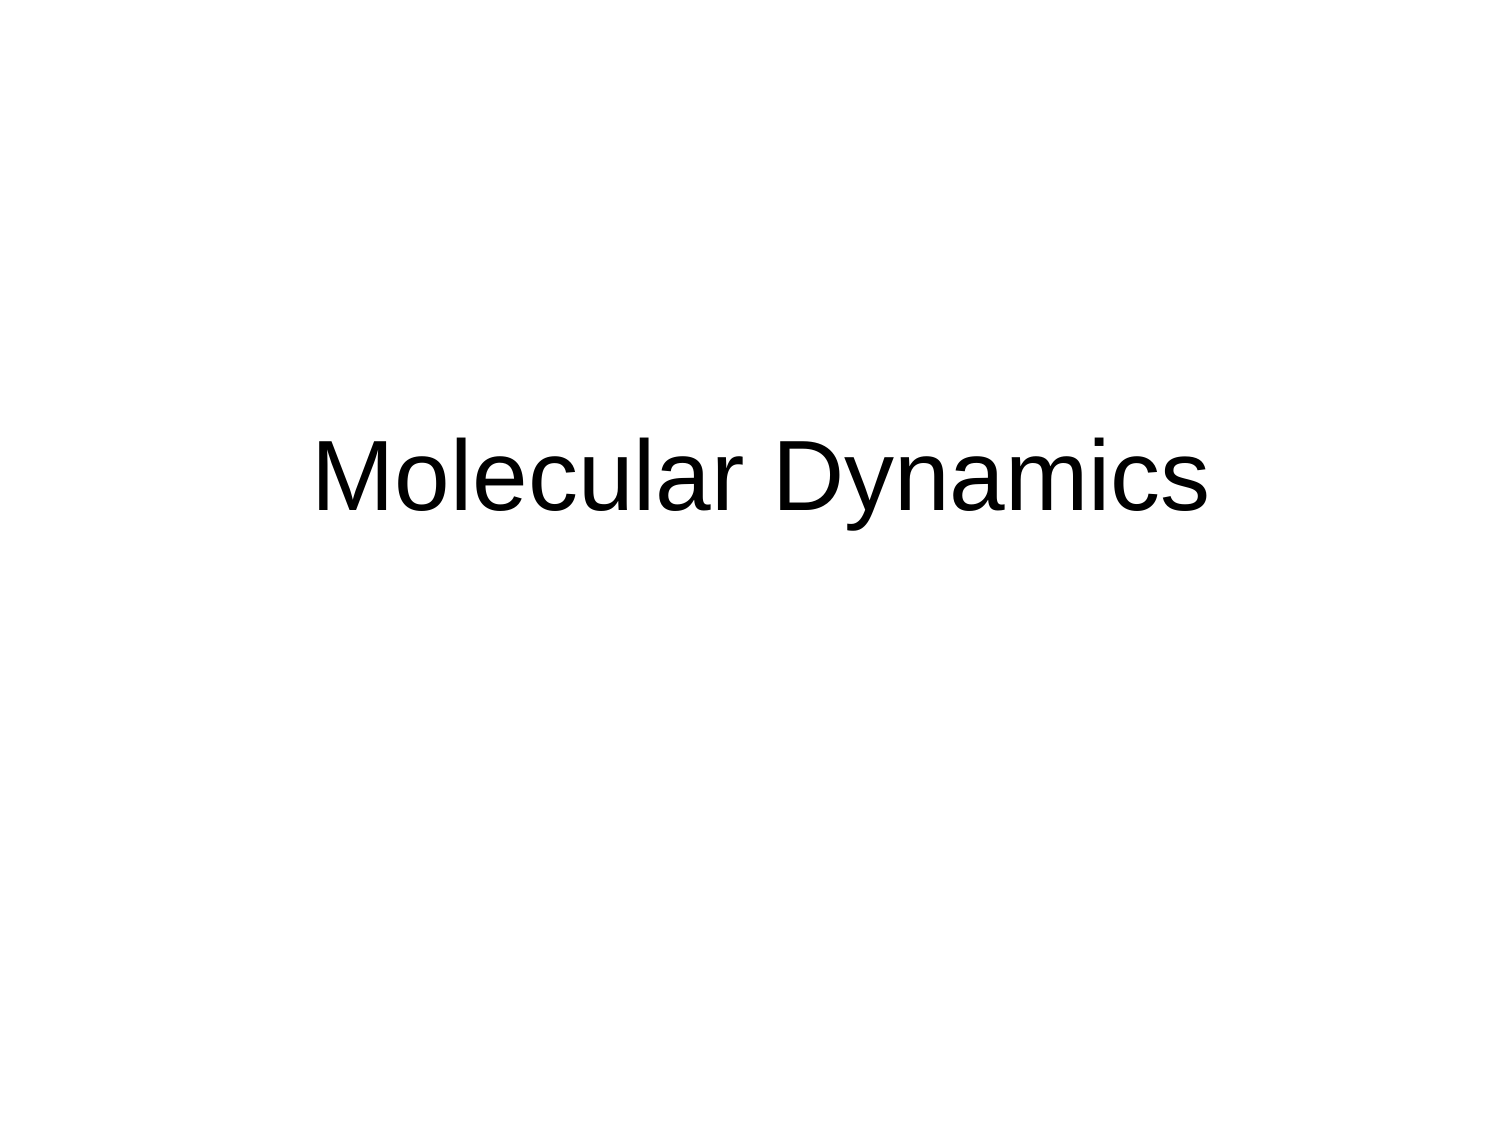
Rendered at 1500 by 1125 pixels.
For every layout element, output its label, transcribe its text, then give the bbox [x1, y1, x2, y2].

title Molecular Dynamics [112, 349, 1388, 591]
